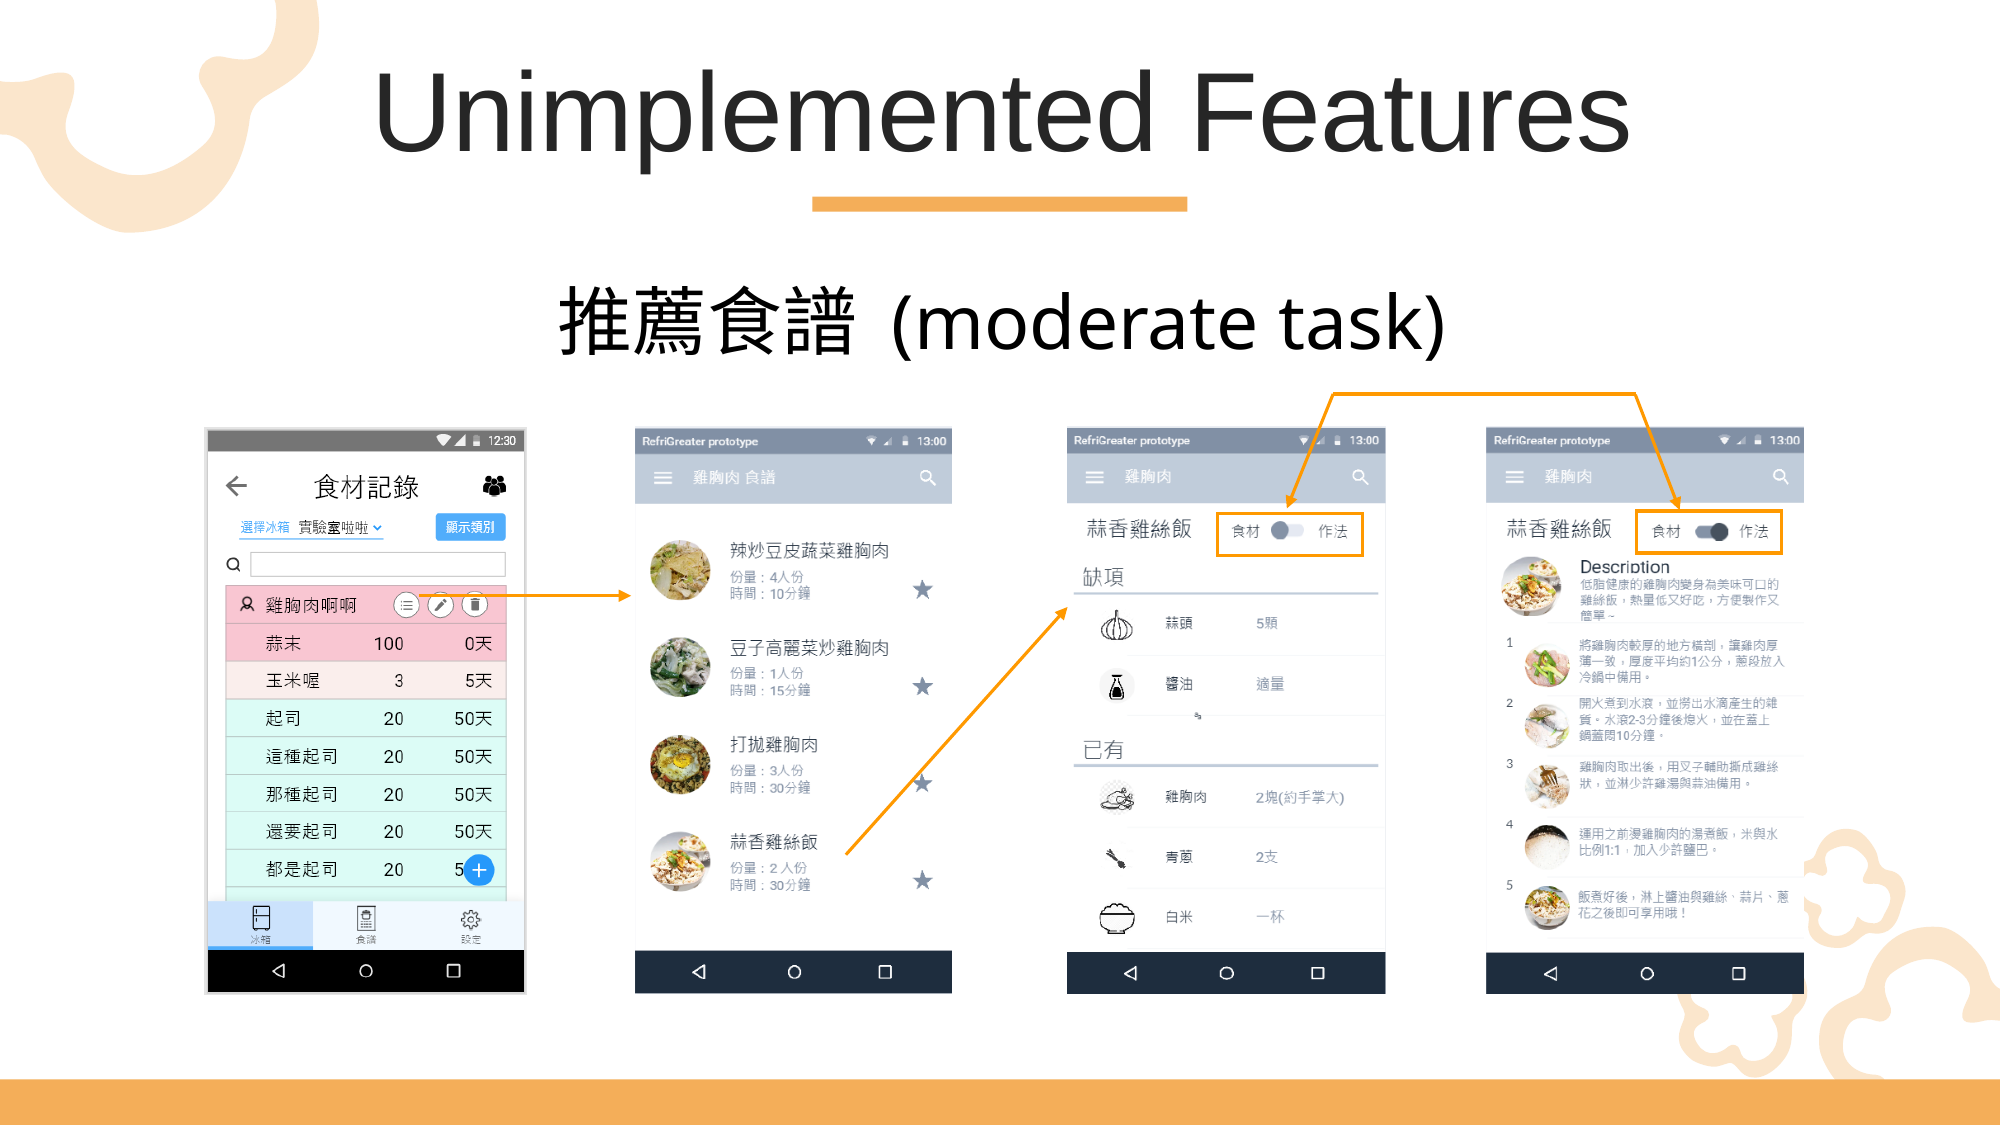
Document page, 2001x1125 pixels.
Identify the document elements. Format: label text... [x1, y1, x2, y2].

picture [1067, 426, 1386, 994]
picture [1486, 426, 1804, 994]
text_box 推薦食譜 (moderate task) [347, 267, 1656, 373]
list Unimplemented Features [53, 55, 1952, 175]
picture [635, 426, 952, 994]
picture [204, 427, 527, 995]
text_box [845, 607, 1068, 855]
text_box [1634, 395, 1681, 510]
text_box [1286, 393, 1334, 509]
